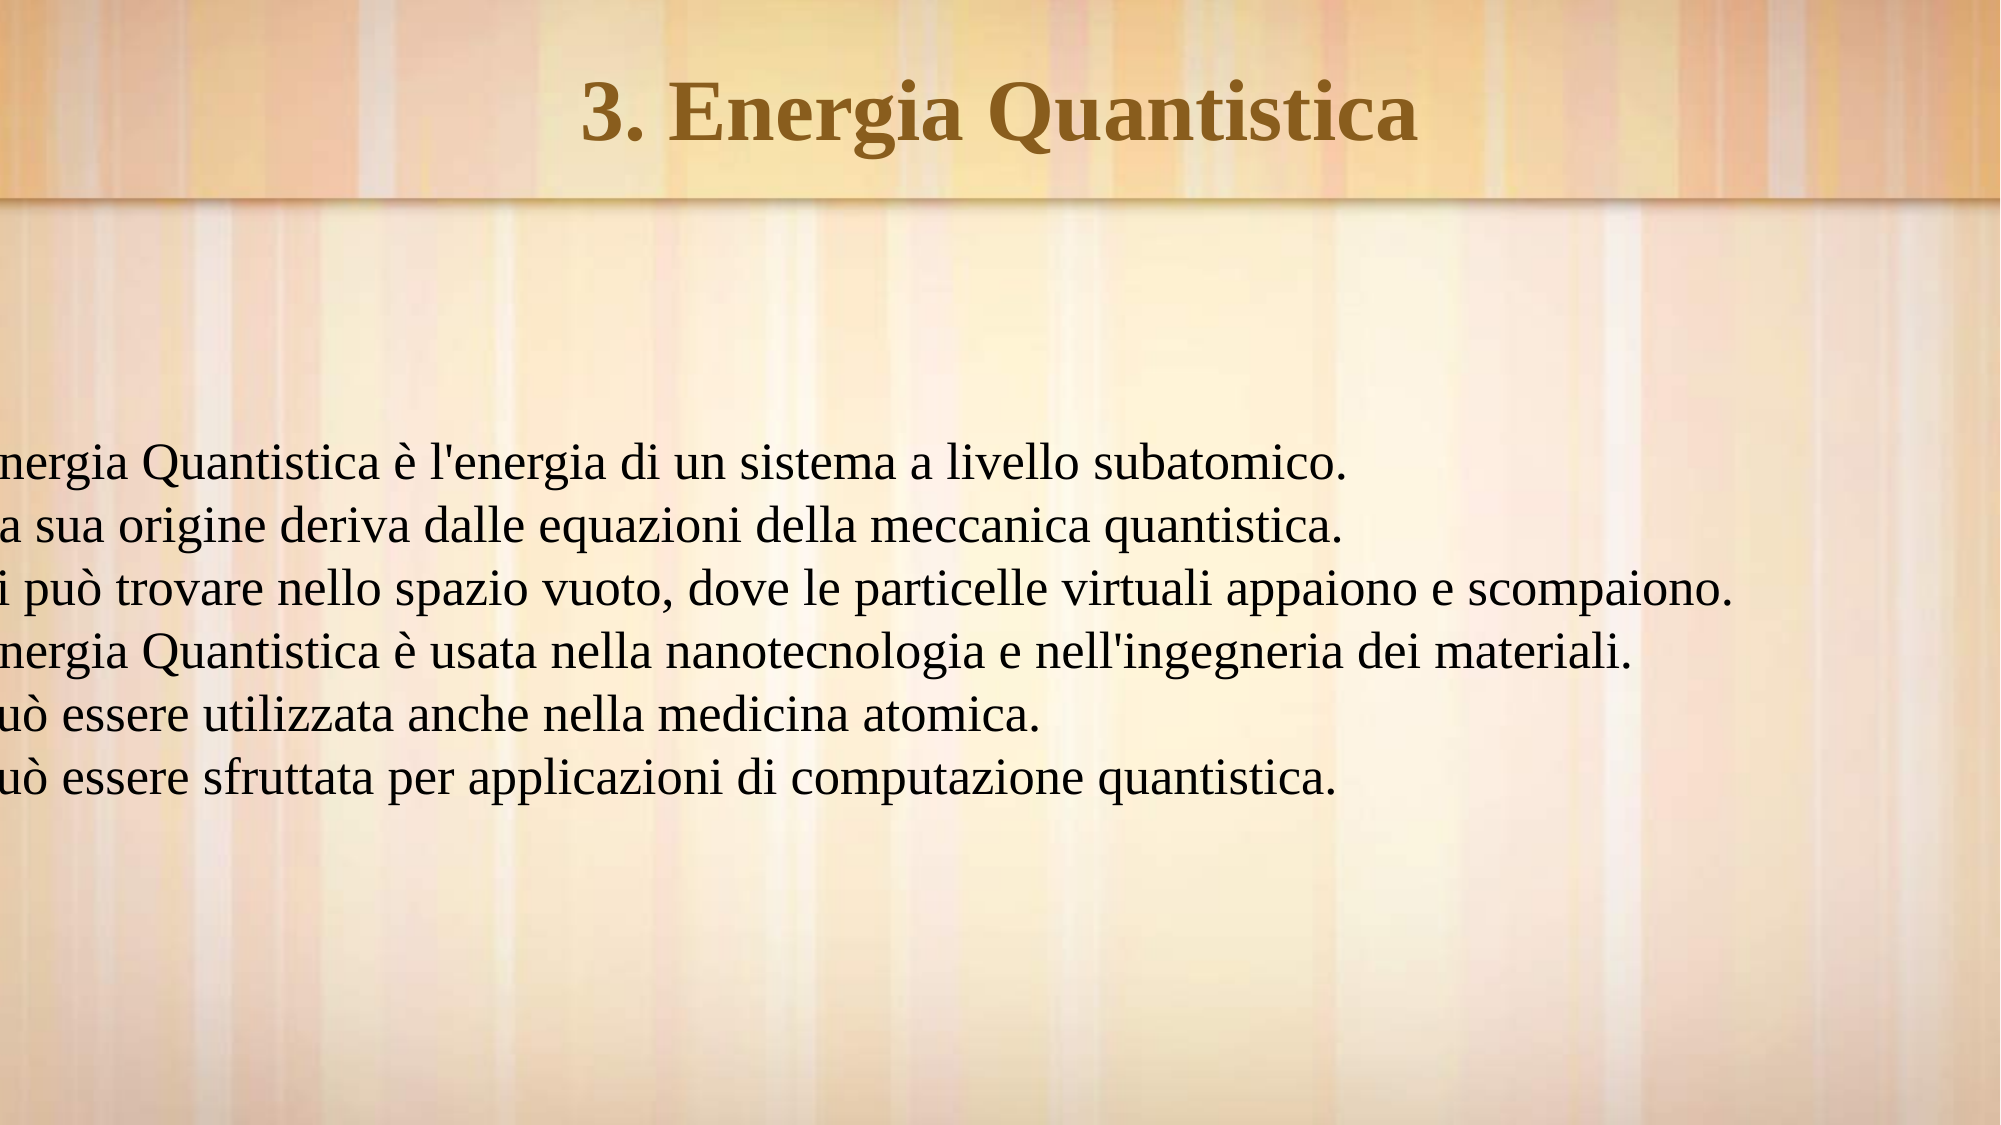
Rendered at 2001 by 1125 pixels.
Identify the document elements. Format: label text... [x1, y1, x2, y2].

title 3. Energia Quantistica [151, 19, 1849, 192]
picture [0, 0, 2001, 1125]
text_box 1. Energia Quantistica è l'energia di un sistema a livello subatomico. 2. La sua origine deriva dalle equazioni della meccanica quantistica. 3. Si può trovare nello spazio vuoto, dove le particelle virtuali appaiono e scompaiono. 4. Energia Quantistica è usata nella nanotecnologia e nell'ingegneria dei materiali. 5. Può essere utilizzata anche nella medicina atomica. 6. Può essere sfruttata per applicazioni di computazione quantistica. [0, 374, 1751, 813]
